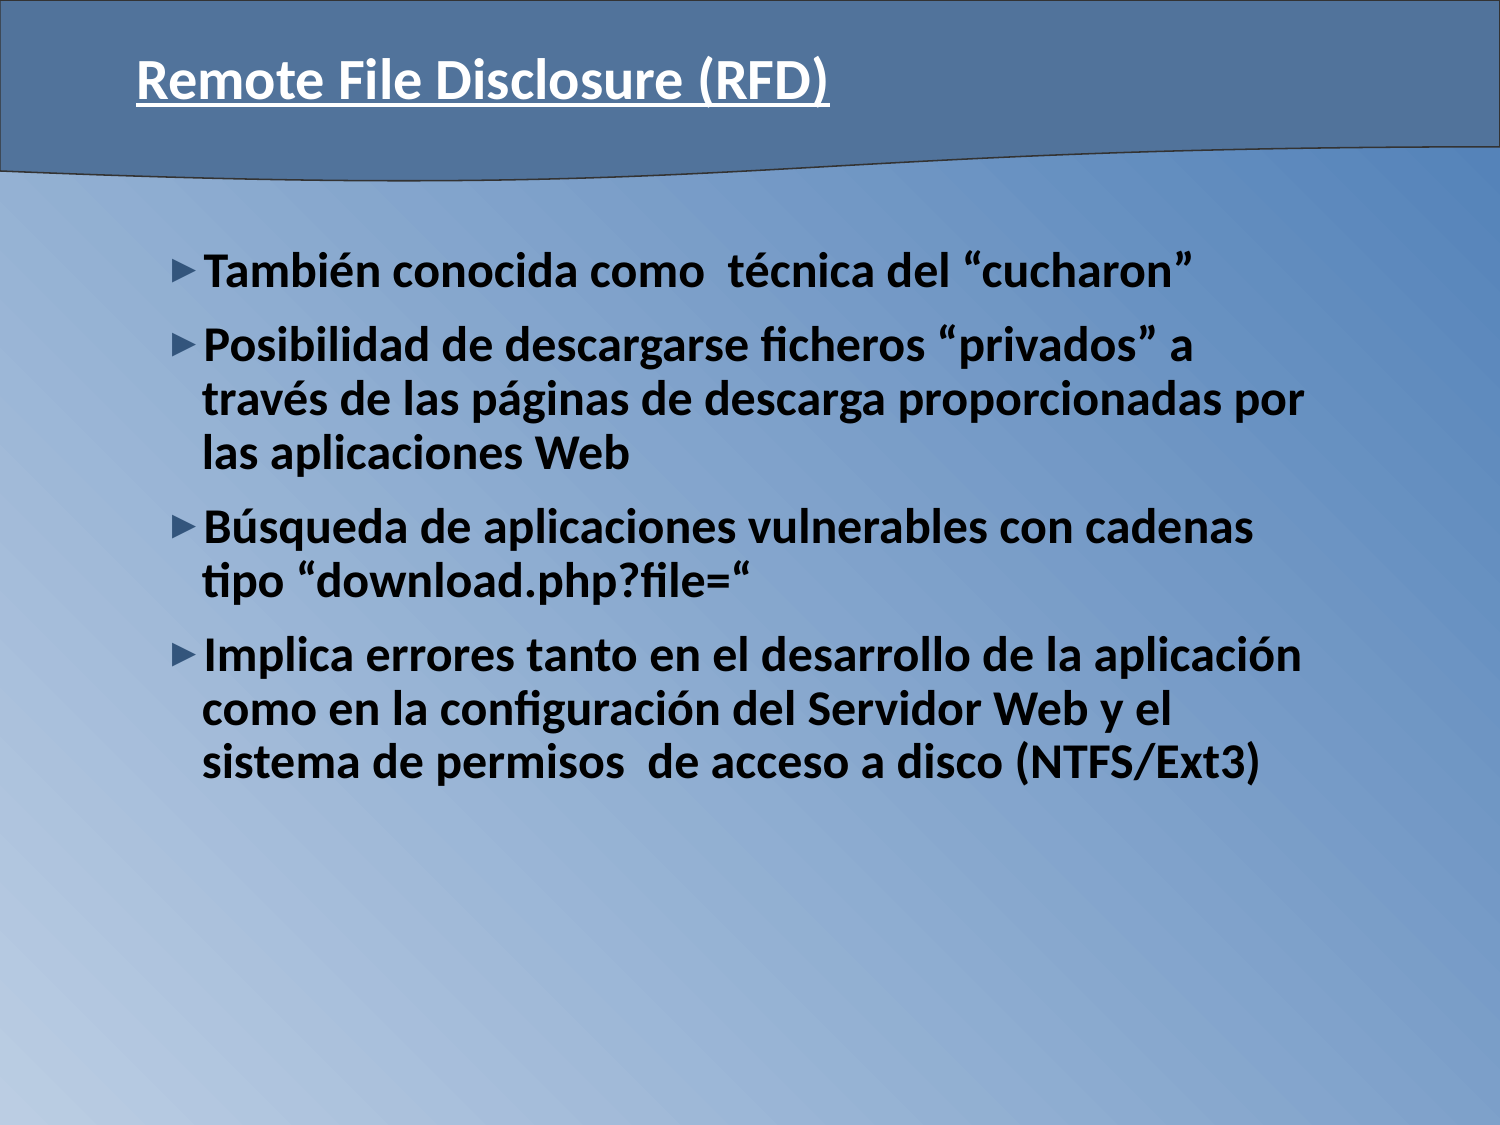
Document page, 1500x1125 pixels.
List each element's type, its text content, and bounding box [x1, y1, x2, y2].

title Remote File Disclosure (RFD) [135, 0, 1351, 164]
list También conocida como técnica del “cucharon” Posibilidad de descargarse ficheros “privados” a través de las páginas de descarga proporcionadas por las aplicaciones Web Búsqueda de aplicaciones vulnerables con cadenas tipo “download.php?file=“ Implica errores tanto en el desarrollo de la aplicación como en la configuración del Servidor Web y el sistema de permisos de acceso a disco (NTFS/Ext3) [164, 243, 1318, 1010]
